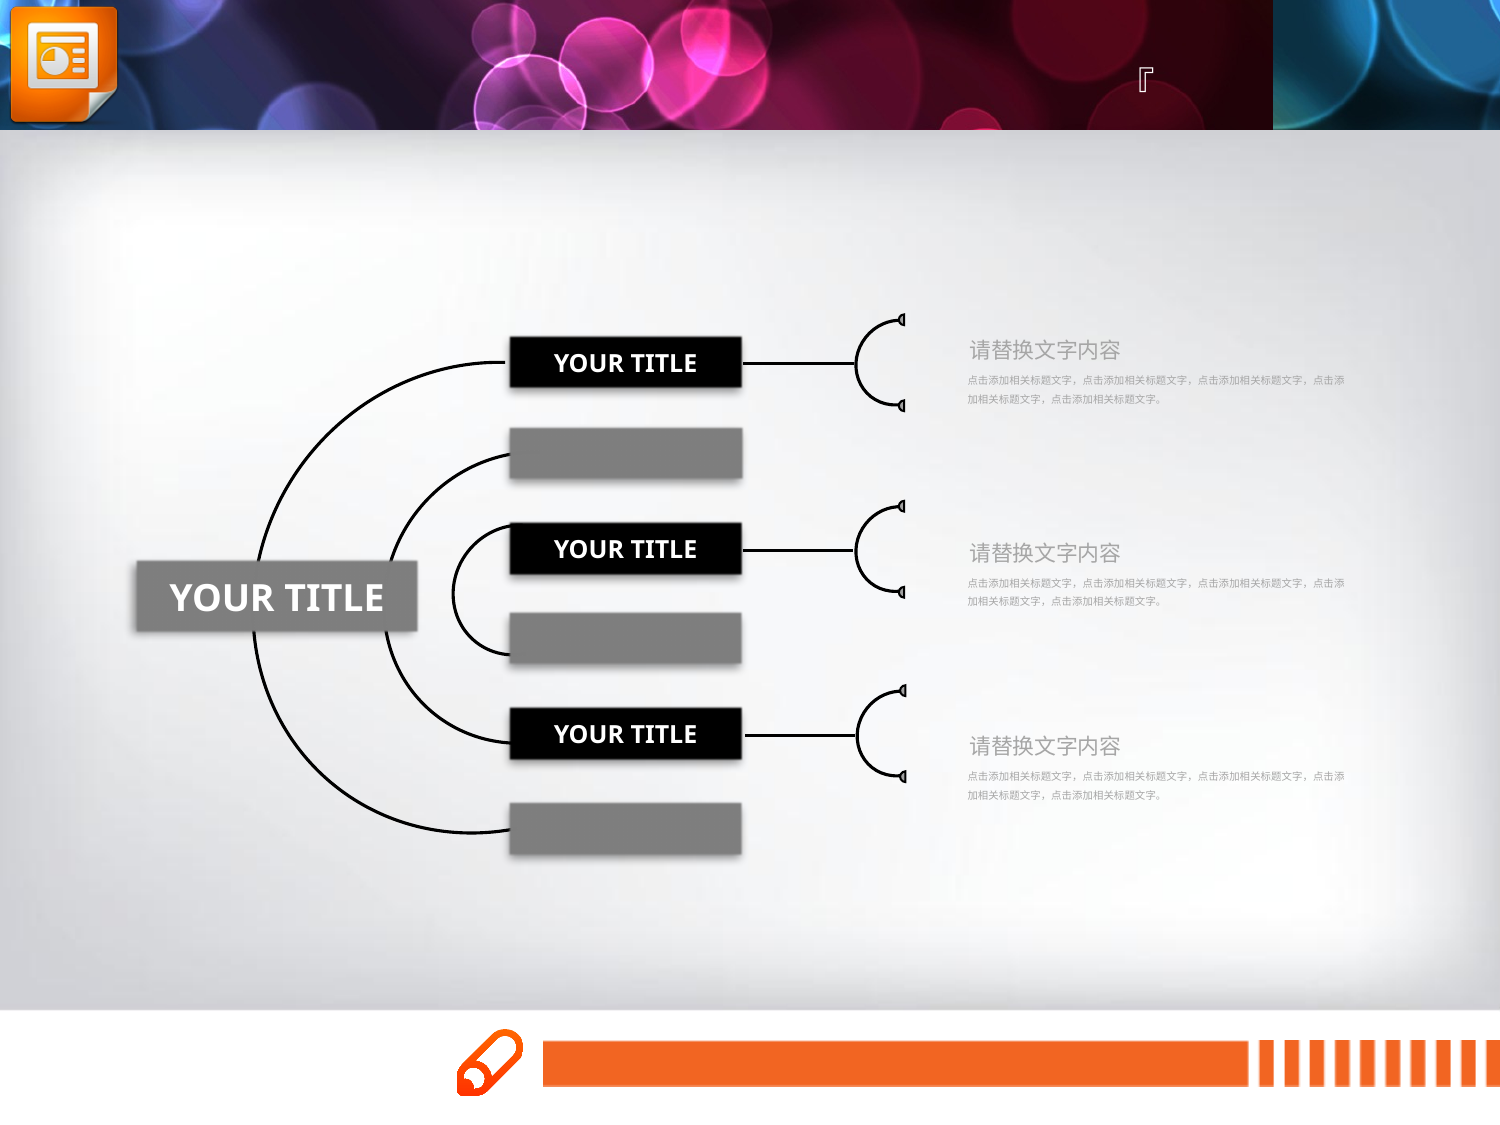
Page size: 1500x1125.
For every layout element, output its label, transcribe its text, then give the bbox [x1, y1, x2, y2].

text_box 请替换文字内容 [953, 719, 1253, 768]
picture [0, 0, 1500, 1012]
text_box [743, 314, 939, 412]
text_box [259, 362, 502, 558]
text_box 请替换文字内容 [953, 526, 1253, 574]
text_box 点击添加相关标题文字，点击添加相关标题文字，点击添加相关标题文字，点击添加相关标题文字，点击添加相关标题文字。 [953, 563, 1361, 615]
text_box [453, 527, 502, 654]
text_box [508, 334, 744, 856]
text_box [254, 641, 502, 833]
text_box YOUR TITLE [138, 562, 417, 631]
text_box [749, 500, 939, 598]
picture [543, 1040, 1500, 1087]
text_box 请替换文字内容 [953, 323, 1253, 371]
text_box 点击添加相关标题文字，点击添加相关标题文字，点击添加相关标题文字，点击添加相关标题文字，点击添加相关标题文字。 [953, 360, 1361, 413]
text_box [388, 456, 502, 743]
text_box 点击添加相关标题文字，点击添加相关标题文字，点击添加相关标题文字，点击添加相关标题文字，点击添加相关标题文字。 [953, 757, 1361, 809]
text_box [749, 685, 940, 783]
